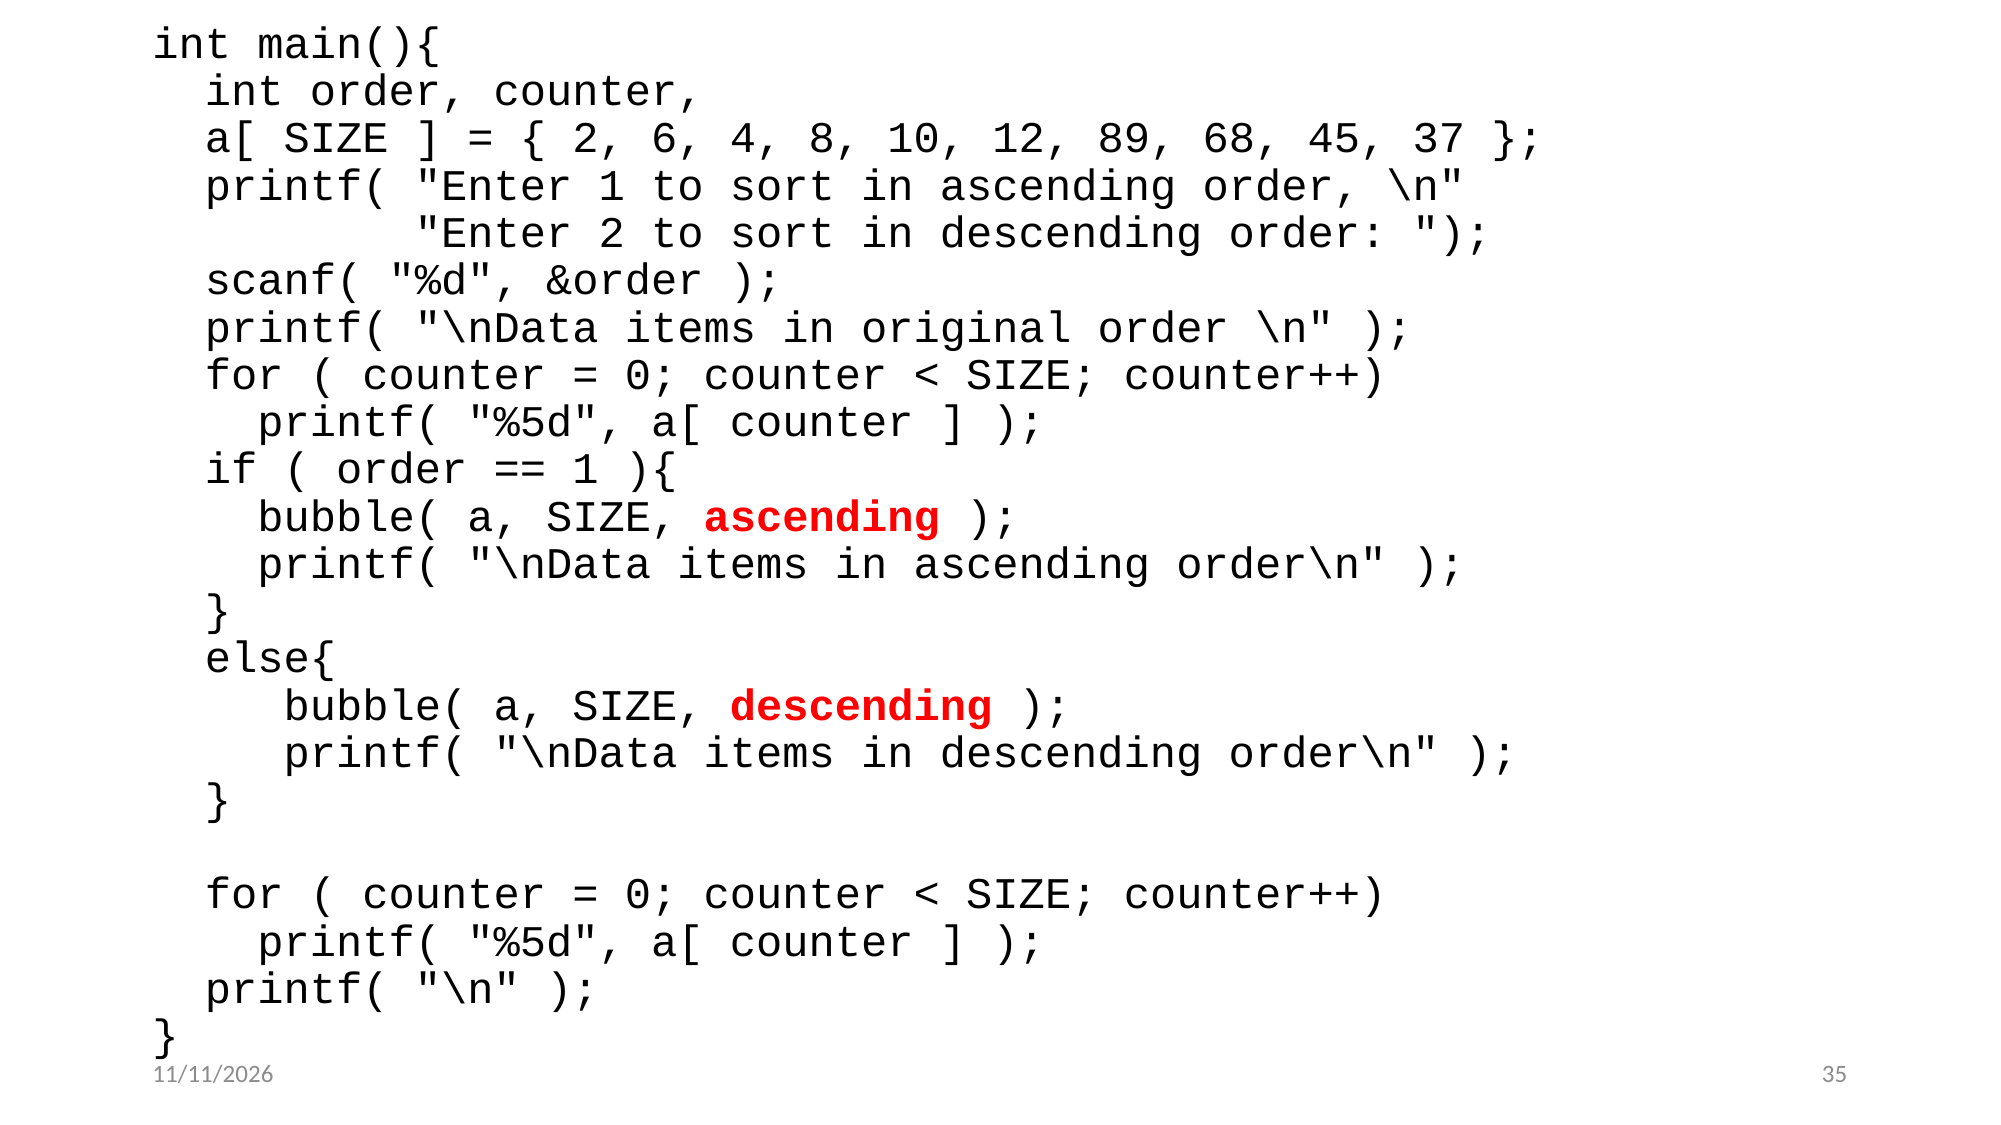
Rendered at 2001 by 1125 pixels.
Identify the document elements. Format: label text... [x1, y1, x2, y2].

text_box int main(){ int order, counter, a[ SIZE ] = { 2, 6, 4, 8, 10, 12, 89, 68, 45, 37 }; printf( "Enter 1 to sort in ascending order, \n" "Enter 2 to sort in descending order: "); scanf( "%d", &order ); printf( "\nData items in original order \n" ); for ( counter = 0; counter < SIZE; counter++) printf( "%5d", a[ counter ] ); if ( order == 1 ){ bubble( a, SIZE, ascending ); printf( "\nData items in ascending order\n" ); } else{ bubble( a, SIZE, descending ); printf( "\nData items in descending order\n" ); } for ( counter = 0; counter < SIZE; counter++) printf( "%5d", a[ counter ] ); printf( "\n" ); } [137, 13, 1894, 1068]
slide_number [137, 1068, 588, 1103]
slide_number 35 [1412, 1068, 1863, 1103]
